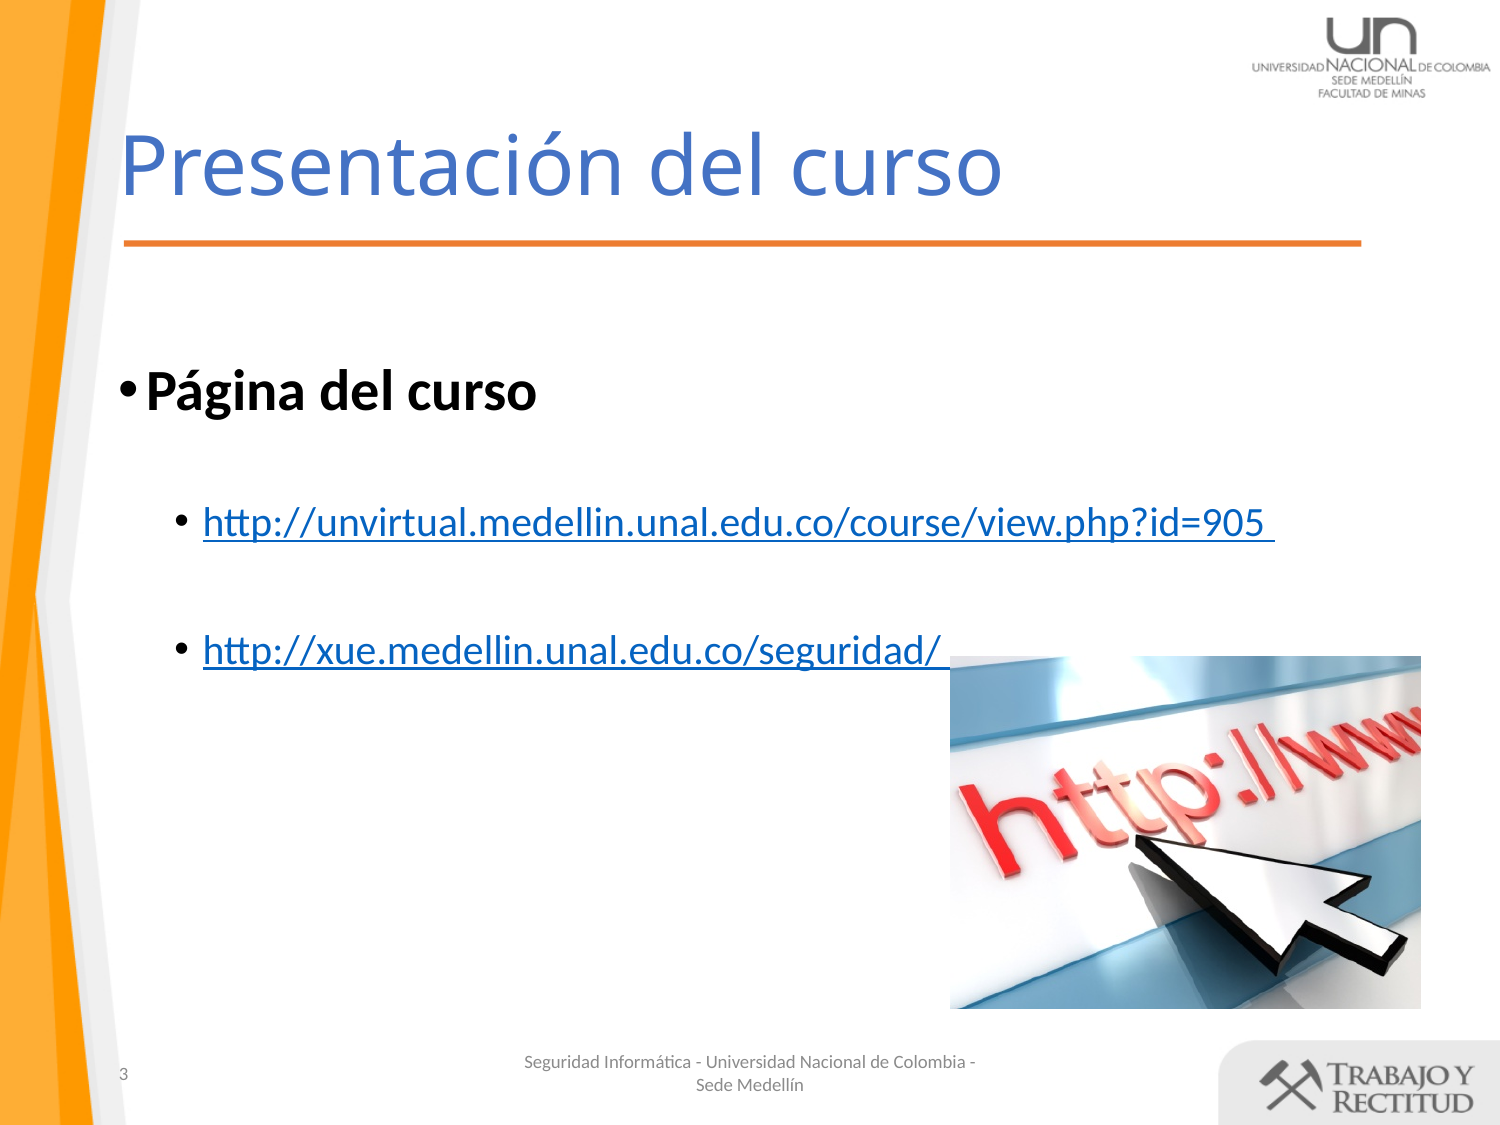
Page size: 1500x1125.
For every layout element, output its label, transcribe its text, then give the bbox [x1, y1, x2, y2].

picture [0, 0, 1500, 1125]
footer Seguridad Informática - Universidad Nacional de Colombia - Sede Medellín [496, 1042, 1004, 1103]
title Presentación del curso [103, 59, 1397, 278]
slide_number 3 [103, 1042, 442, 1103]
list Página del curso http://unvirtual.medellin.unal.edu.co/course/view.php?id=905 http://xue.medellin.unal.edu.co/seguridad/ [103, 299, 1397, 1014]
